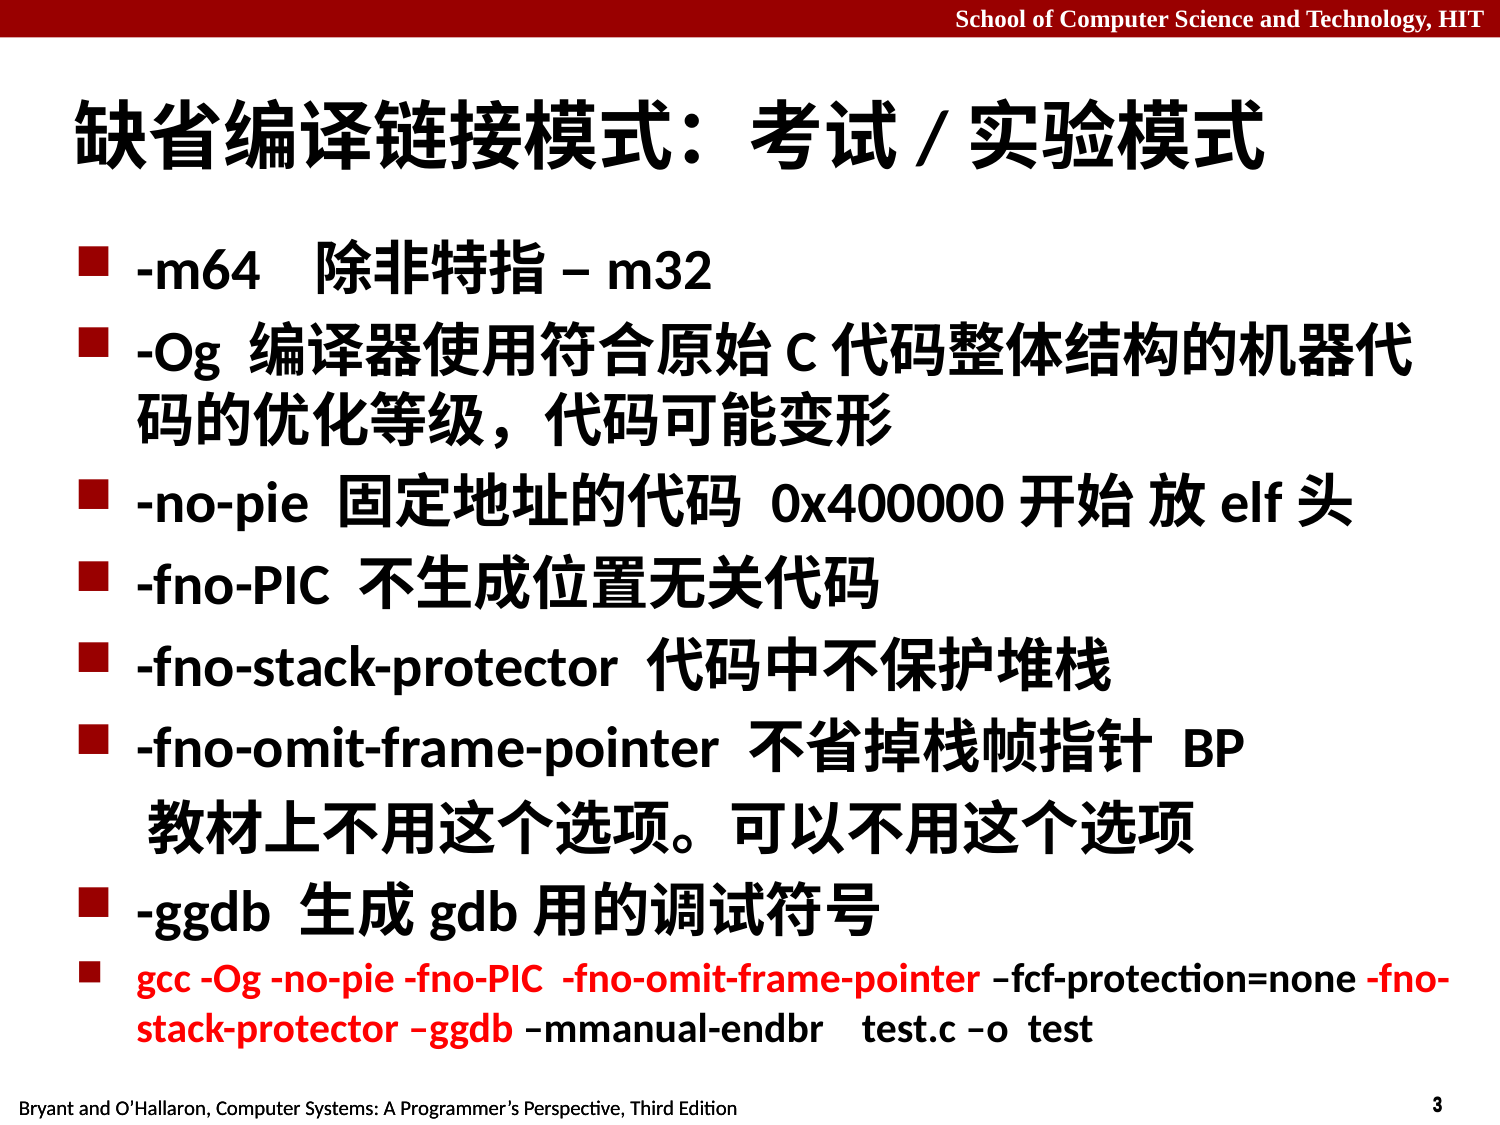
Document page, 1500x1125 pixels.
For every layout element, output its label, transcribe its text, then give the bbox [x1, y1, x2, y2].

list -m64 除非特指 –m32 -Og 编译器使用符合原始C代码整体结构的机器代码的优化等级，代码可能变形 -no-pie 固定地址的代码 0x400000开始 放elf头 -fno-PIC 不生成位置无关代码 -fno-stack-protector 代码中不保护堆栈 -fno-omit-frame-pointer 不省掉栈帧指针 BP 教材上不用这个选项。可以不用这个选项 -ggdb 生成gdb用的调试符号 gcc -Og -no-pie -fno-PIC -fno-omit-frame-pointer –fcf-protection=none -fno-stack-protector –ggdb –mmanual-endbr test.c –o test [64, 223, 1476, 1113]
title 缺省编译链接模式：考试/实验模式 [58, 71, 1500, 197]
